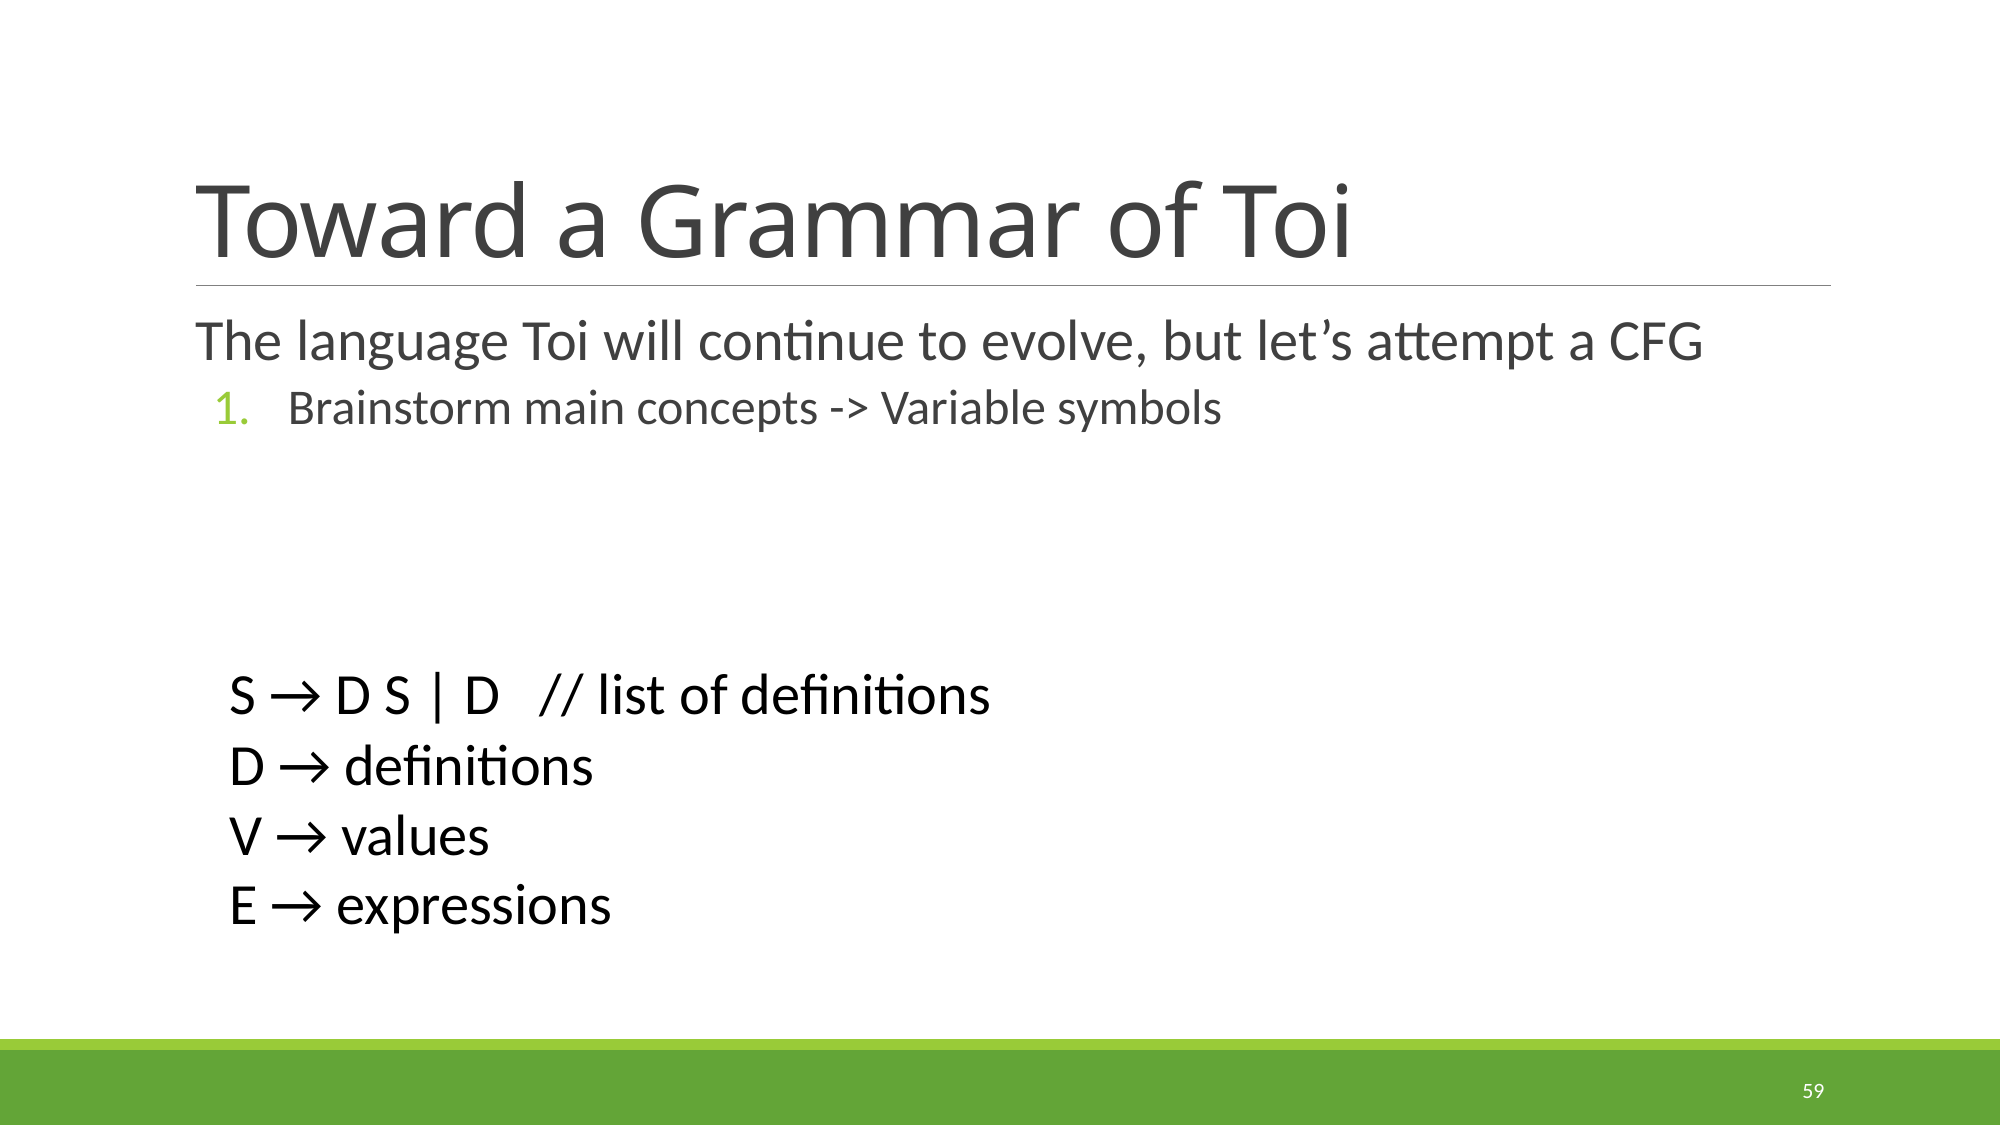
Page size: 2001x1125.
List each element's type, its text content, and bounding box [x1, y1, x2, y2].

title Toward a Grammar of Toi [180, 47, 1830, 285]
text_box S → D S | D // list of definitions D → definitions V → values E → expressions [214, 649, 1215, 944]
list The language Toi will continue to evolve, but let’s attempt a CFG Brainstorm main concepts -> Variable symbols [180, 302, 1830, 510]
slide_number 59 [1624, 1059, 1840, 1120]
